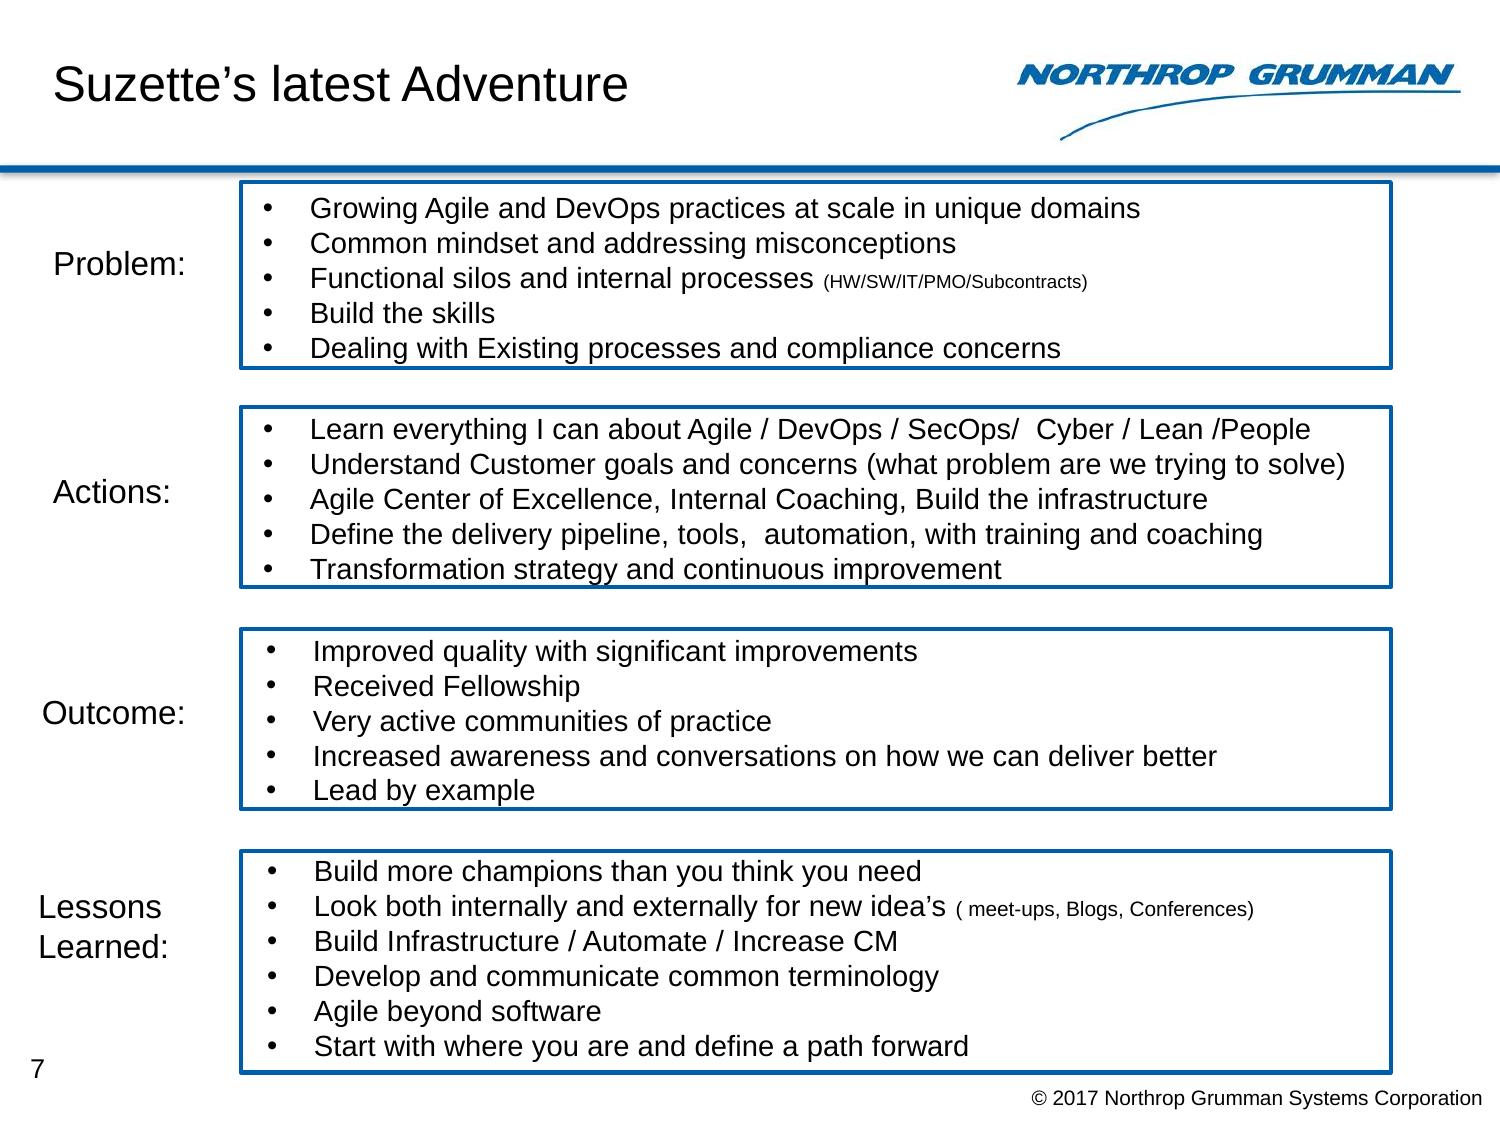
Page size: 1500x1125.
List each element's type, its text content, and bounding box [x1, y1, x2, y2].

text_box Problem: [38, 234, 202, 290]
text_box Lessons Learned: [23, 878, 187, 973]
text_box Learn everything I can about Agile / DevOps / SecOps/ Cyber / Lean /People Understand Customer goals and concerns (what problem are we trying to solve) Agile Center of Excellence, Internal Coaching, Build the infrastructure Define the delivery pipeline, tools, automation, with training and coaching Transformation strategy and continuous improvement [248, 403, 1368, 593]
text_box [239, 405, 248, 589]
text_box Outcome: [27, 683, 202, 739]
text_box [1368, 405, 1393, 589]
slide_number 7 [13, 1043, 62, 1093]
text_box [1234, 627, 1393, 811]
picture [1007, 55, 1468, 151]
text_box Actions: [38, 462, 187, 518]
text_box © 2017 Northrop Grumman Systems Corporation [1016, 1076, 1498, 1117]
text_box [239, 849, 1393, 1075]
text_box Improved quality with significant improvements Received Fellowship Very active communities of practice Increased awareness and conversations on how we can deliver better Lead by example [251, 624, 1234, 815]
text_box Build more champions than you think you need Look both internally and externally for new idea’s ( meet-ups, Blogs, Conferences) Build Infrastructure / Automate / Increase CM Develop and communicate common terminology Agile beyond software Start with where you are and define a path forward [252, 845, 1270, 1070]
text_box [239, 627, 251, 811]
text_box Growing Agile and DevOps practices at scale in unique domains Common mindset and addressing misconceptions Functional silos and internal processes (HW/SW/IT/PMO/Subcontracts) Build the skills Dealing with Existing processes and compliance concerns [248, 182, 1158, 403]
text_box [239, 180, 1393, 370]
title Suzette’s latest Adventure [37, 12, 1138, 151]
